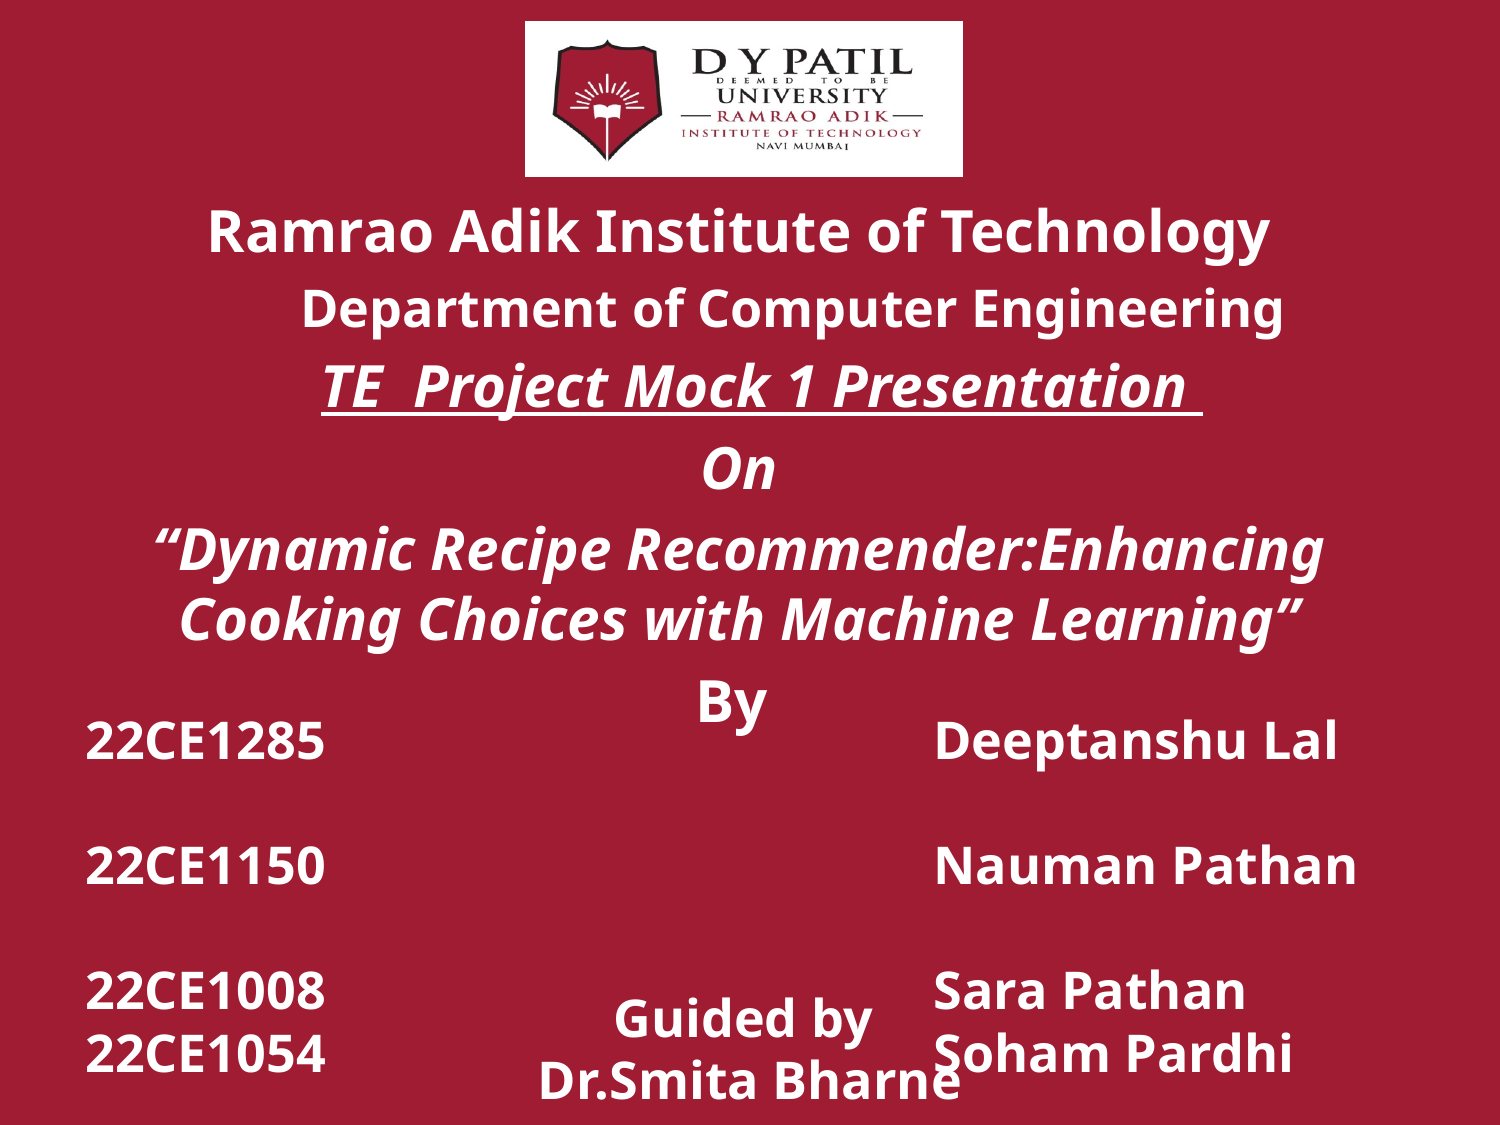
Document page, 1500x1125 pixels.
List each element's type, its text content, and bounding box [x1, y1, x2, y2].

list Ramrao Adik Institute of Technology Department of Computer Engineering TE Project Mock 1 Presentation On “Dynamic Recipe Recommender:Enhancing Cooking Choices with Machine Learning” By [54, 0, 1424, 610]
picture [525, 21, 963, 178]
text_box 22CE1285 Deeptanshu Lal 22CE1150 Nauman Pathan 22CE1008 Sara Pathan 22CE1054 Soham Pardhi [70, 637, 1470, 1125]
text_box Guided by Dr.Smita Bharne [289, 915, 1211, 1125]
